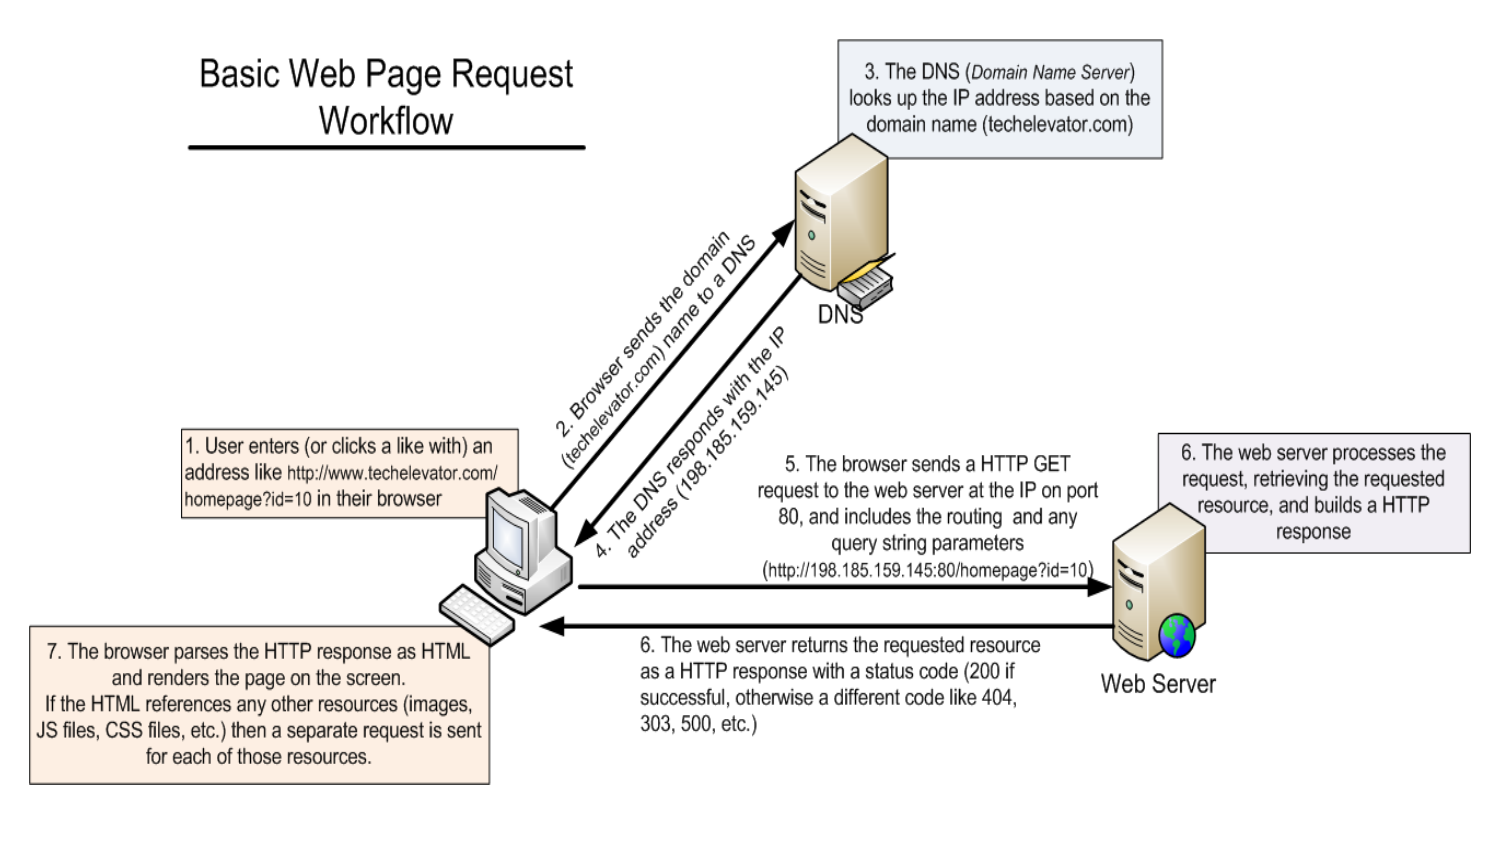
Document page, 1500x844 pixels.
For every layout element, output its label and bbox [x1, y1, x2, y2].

picture [29, 38, 1471, 785]
